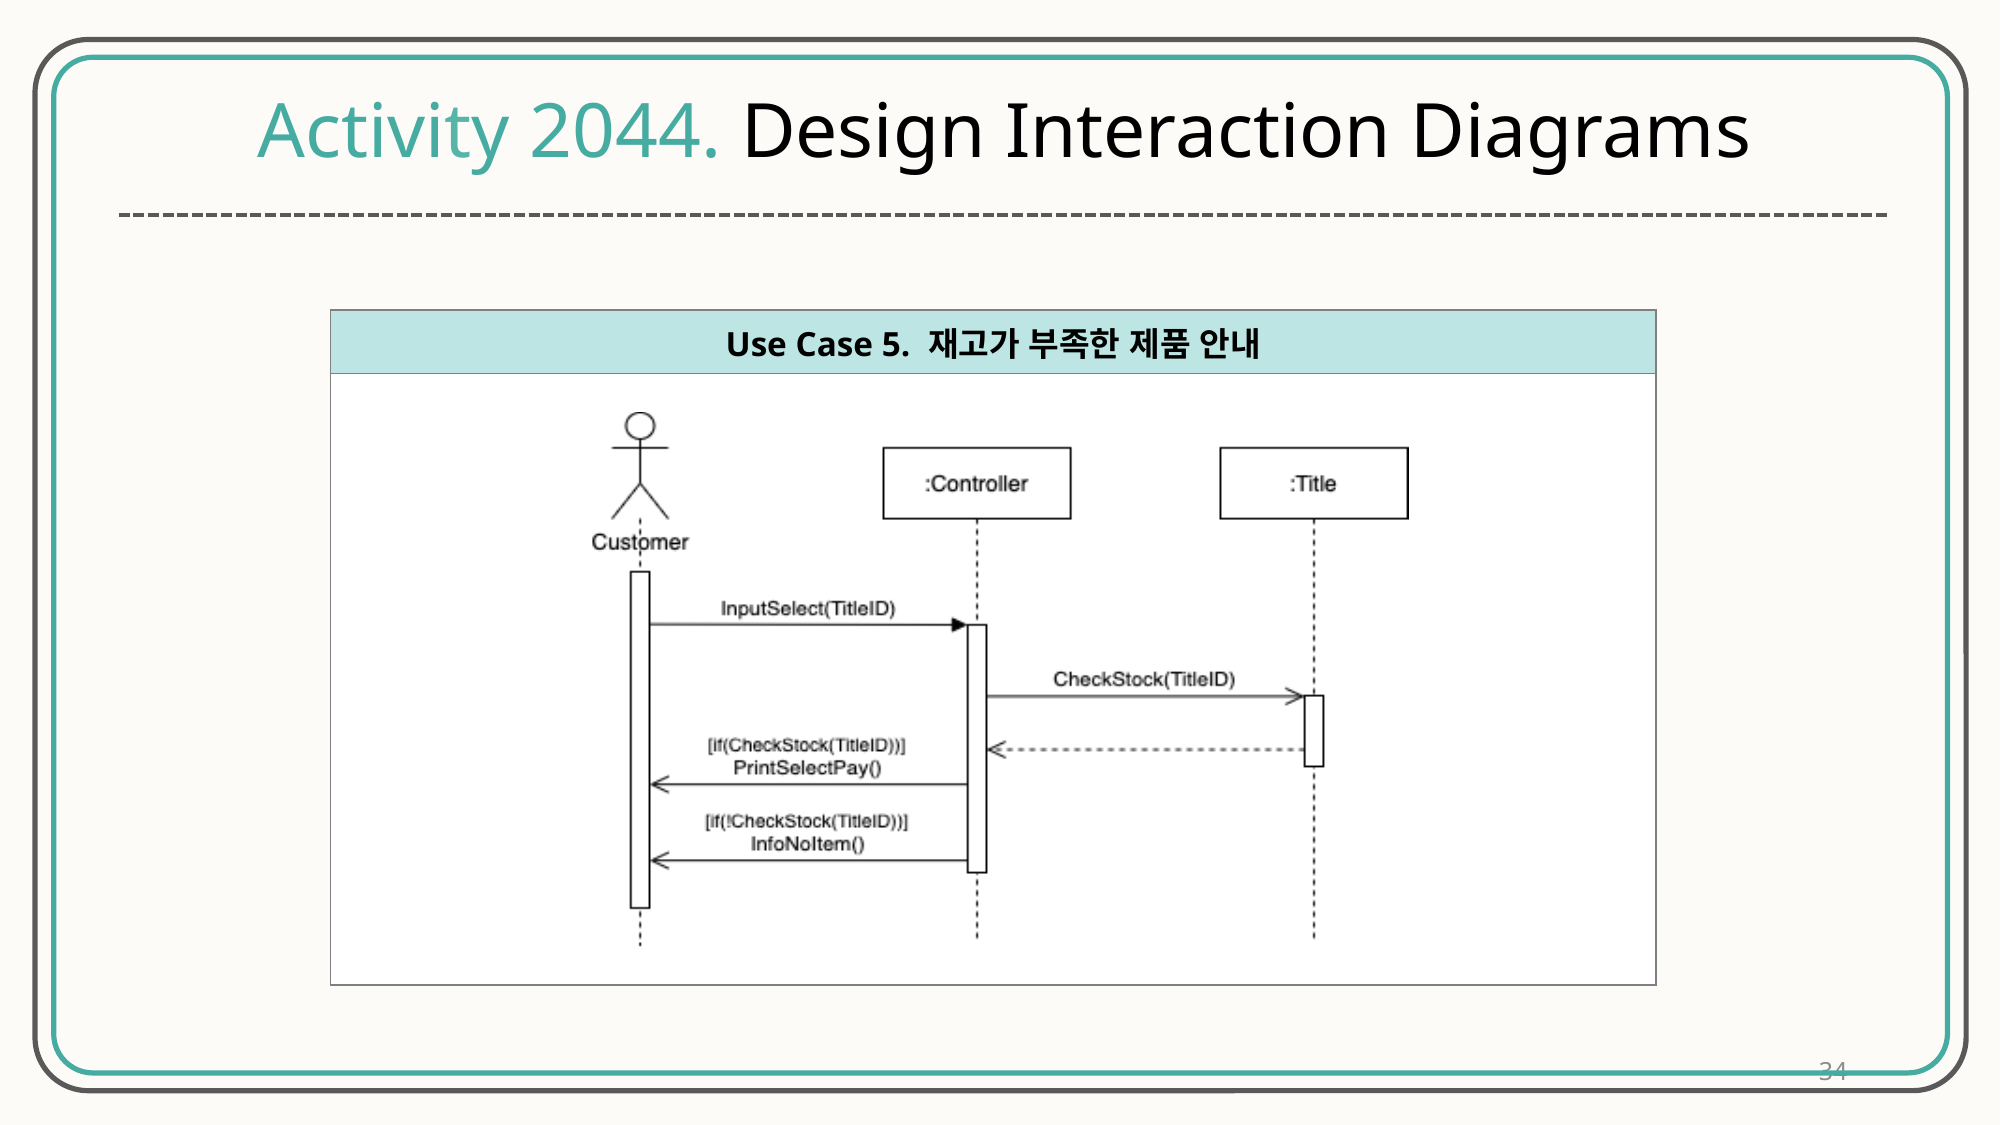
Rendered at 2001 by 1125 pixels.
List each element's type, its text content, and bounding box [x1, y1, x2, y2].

text_box Activity 2044. Design Interaction Diagrams [242, 75, 1767, 181]
slide_number 34 [1412, 1042, 1863, 1103]
text_box [33, 38, 1968, 1092]
picture [591, 412, 1409, 950]
table_header Use Case 5. 재고가 부족한 제품 안내 [331, 311, 1655, 373]
table_cell [331, 374, 1655, 984]
